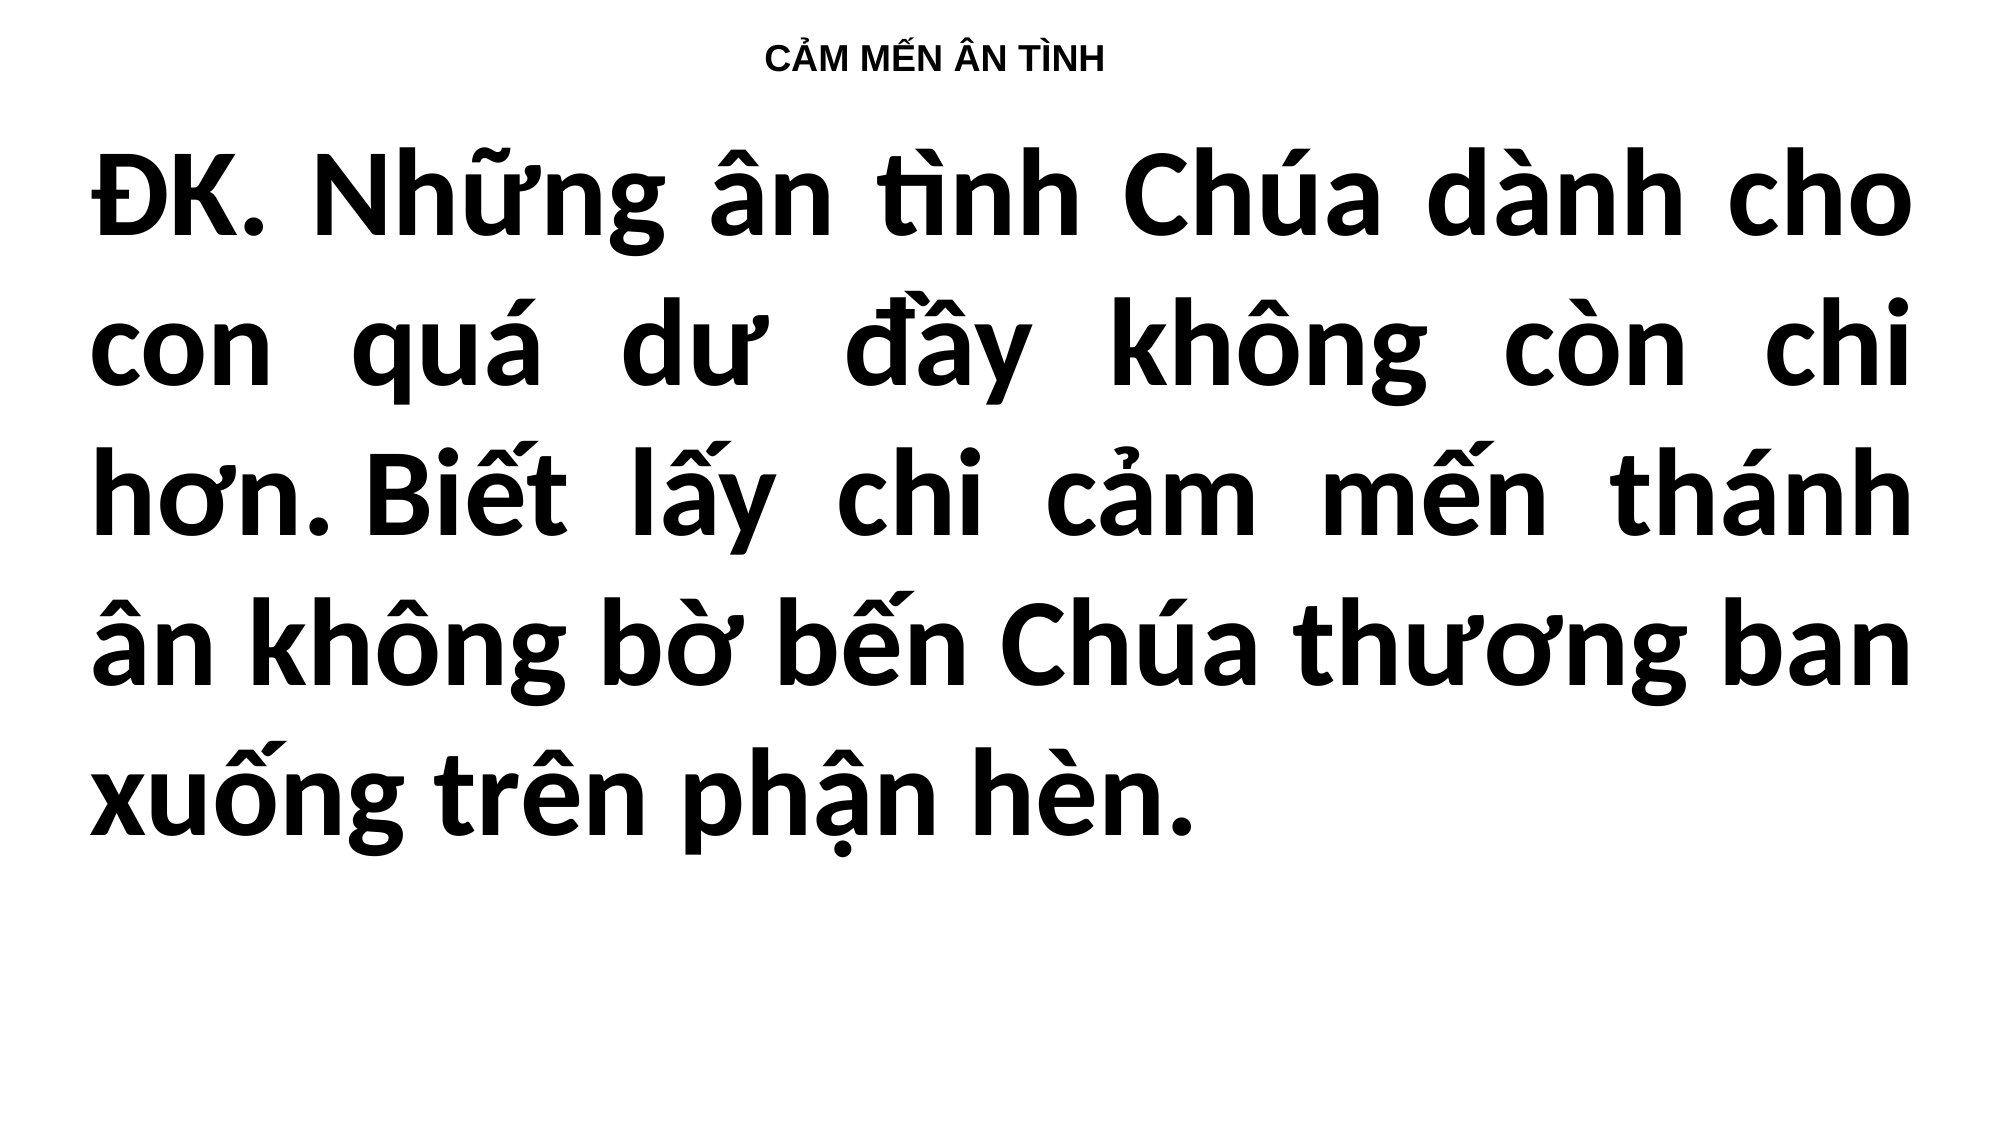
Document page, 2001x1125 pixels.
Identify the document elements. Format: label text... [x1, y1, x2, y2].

list ĐK. Những ân tình Chúa dành cho con quá dư đầy không còn chi hơn. Biết lấy chi cảm mến thánh ân không bờ bến Chúa thương ban xuống trên phận hèn. [74, 102, 1932, 1125]
text_box CẢM MẾN ÂN TÌNH [749, 26, 1121, 87]
